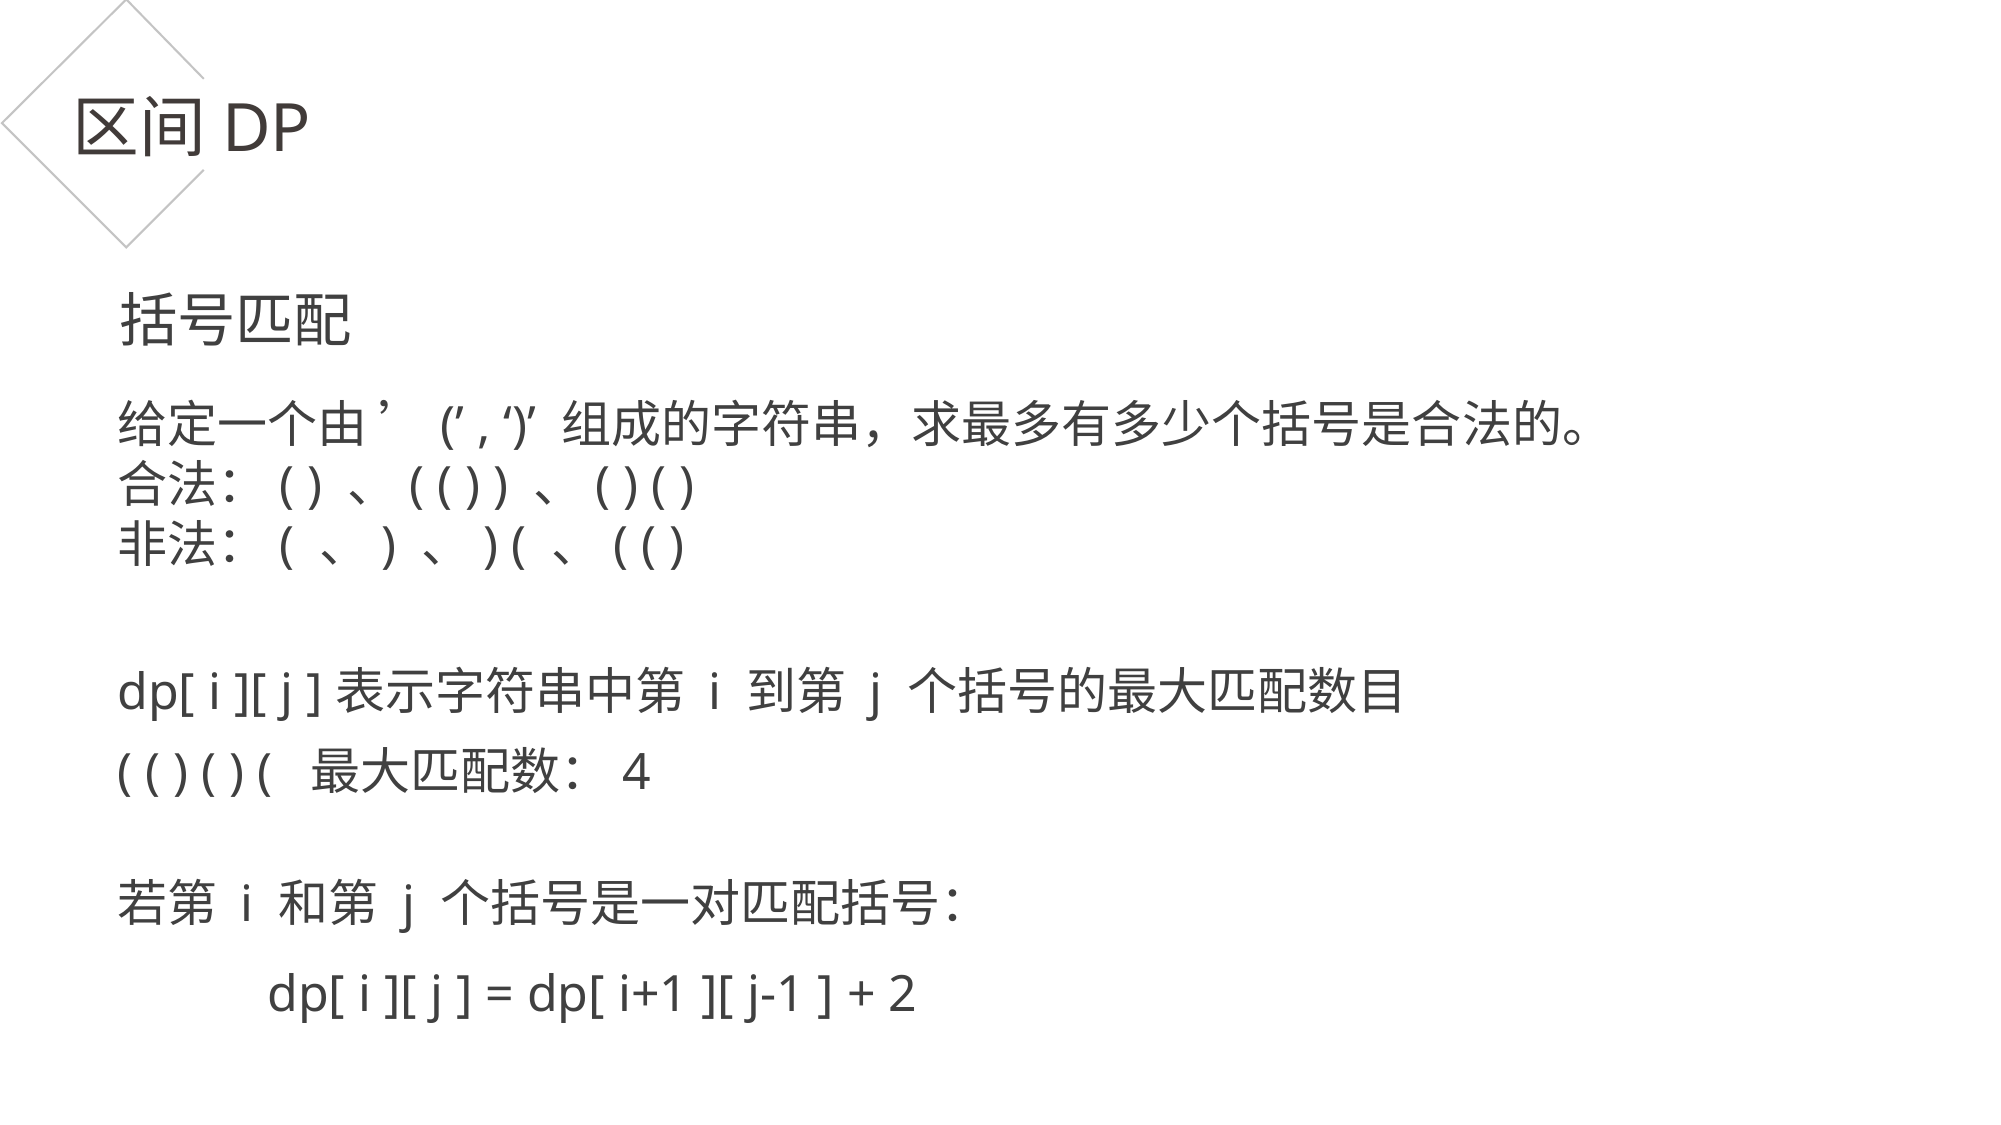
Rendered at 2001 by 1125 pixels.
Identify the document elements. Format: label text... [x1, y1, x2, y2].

text_box 区间DP [204, 77, 328, 172]
text_box ( ( ) ( ) ( 最大匹配数：4 [102, 732, 678, 808]
text_box 若第 i 和第 j 个括号是一对匹配括号： dp[ i ][ j ] = dp[ i+1 ][ j-1 ] + 2 [102, 833, 1882, 1029]
text_box 括号匹配 [104, 276, 368, 361]
text_box 给定一个由 ’(’ , ‘)’ 组成的字符串，求最多有多少个括号是合法的。 合法：( ) 、( ( ) ) 、( ) ( ) 非法：( 、) 、) ( 、( ( ) [102, 385, 1882, 580]
text_box dp[ i ][ j ]表示字符串中第 i 到第 j 个括号的最大匹配数目 [102, 651, 1882, 727]
text_box [0, 0, 205, 249]
